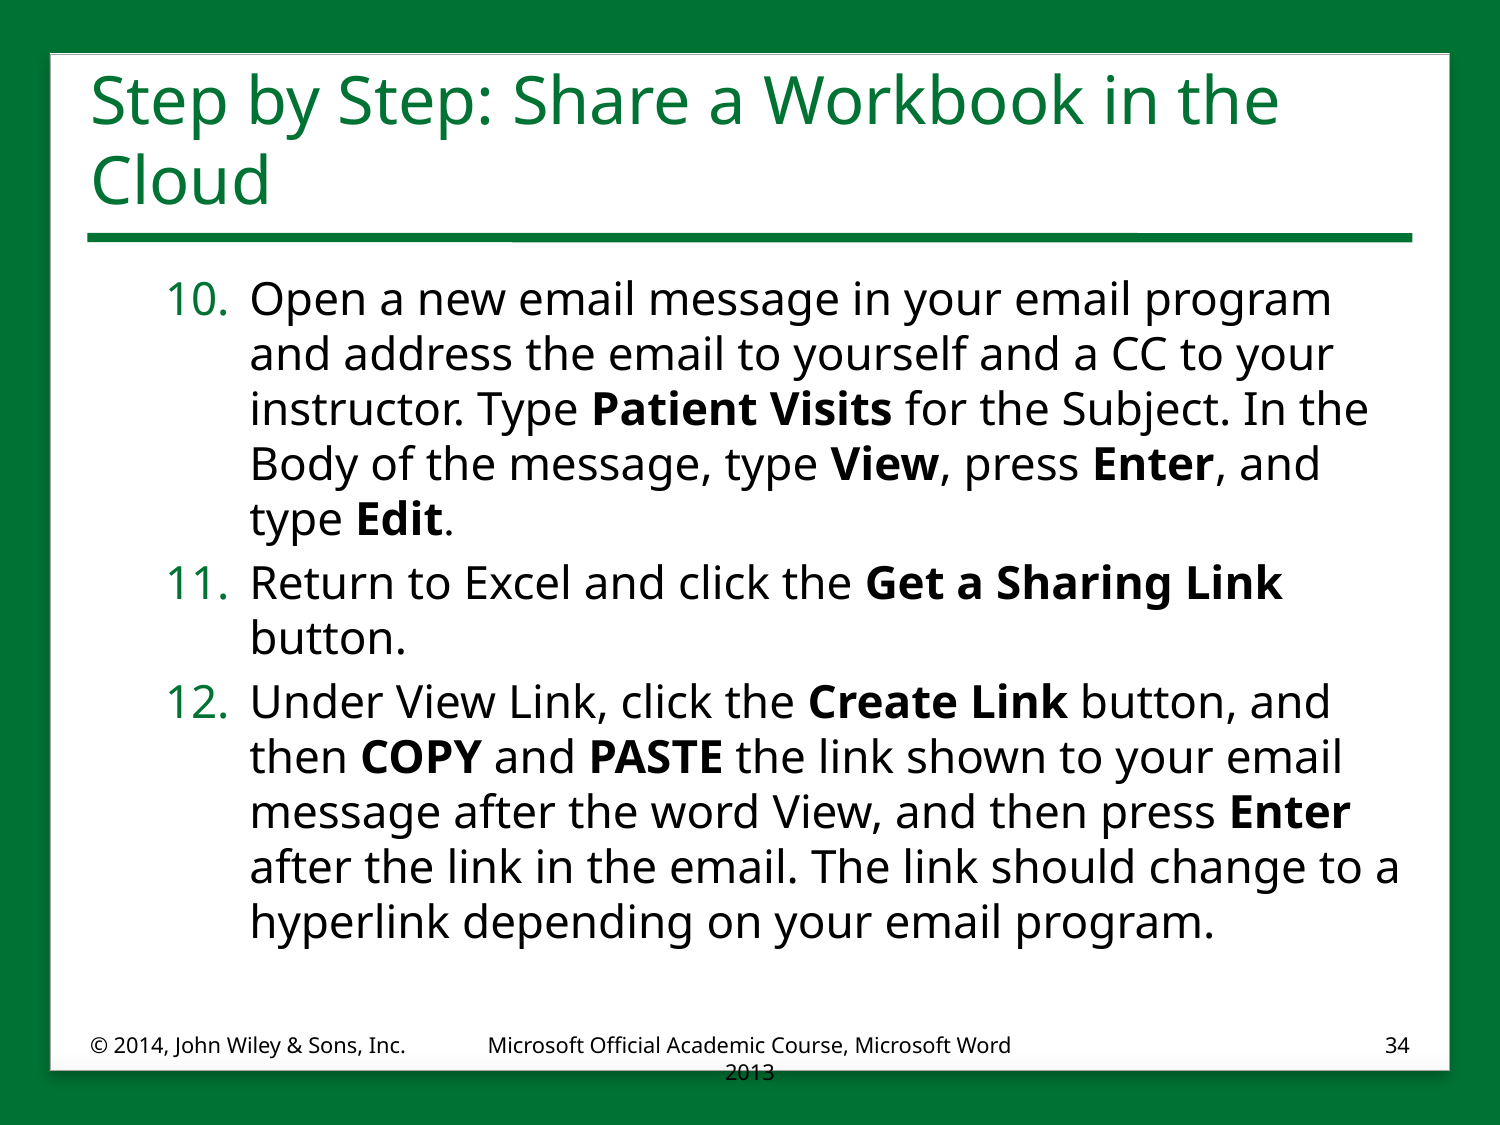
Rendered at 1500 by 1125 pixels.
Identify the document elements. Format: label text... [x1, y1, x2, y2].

title Step by Step: Share a Workbook in the Cloud [74, 74, 1426, 226]
slide_number 34 [1074, 1024, 1426, 1103]
footer Microsoft Official Academic Course, Microsoft Word 2013 [449, 1024, 1051, 1103]
slide_number © 2014, John Wiley & Sons, Inc. [74, 1024, 426, 1103]
list Open a new email message in your email program and address the email to yourself and a CC to your instructor. Type Patient Visits for the Subject. In the Body of the message, type View, press Enter, and type Edit. Return to Excel and click the Get a Sharing Link button. Under View Link, click the Create Link button, and then COPY and PASTE the link shown to your email message after the word View, and then press Enter after the link in the email. The link should change to a hyperlink depending on your email program. [75, 262, 1425, 1063]
